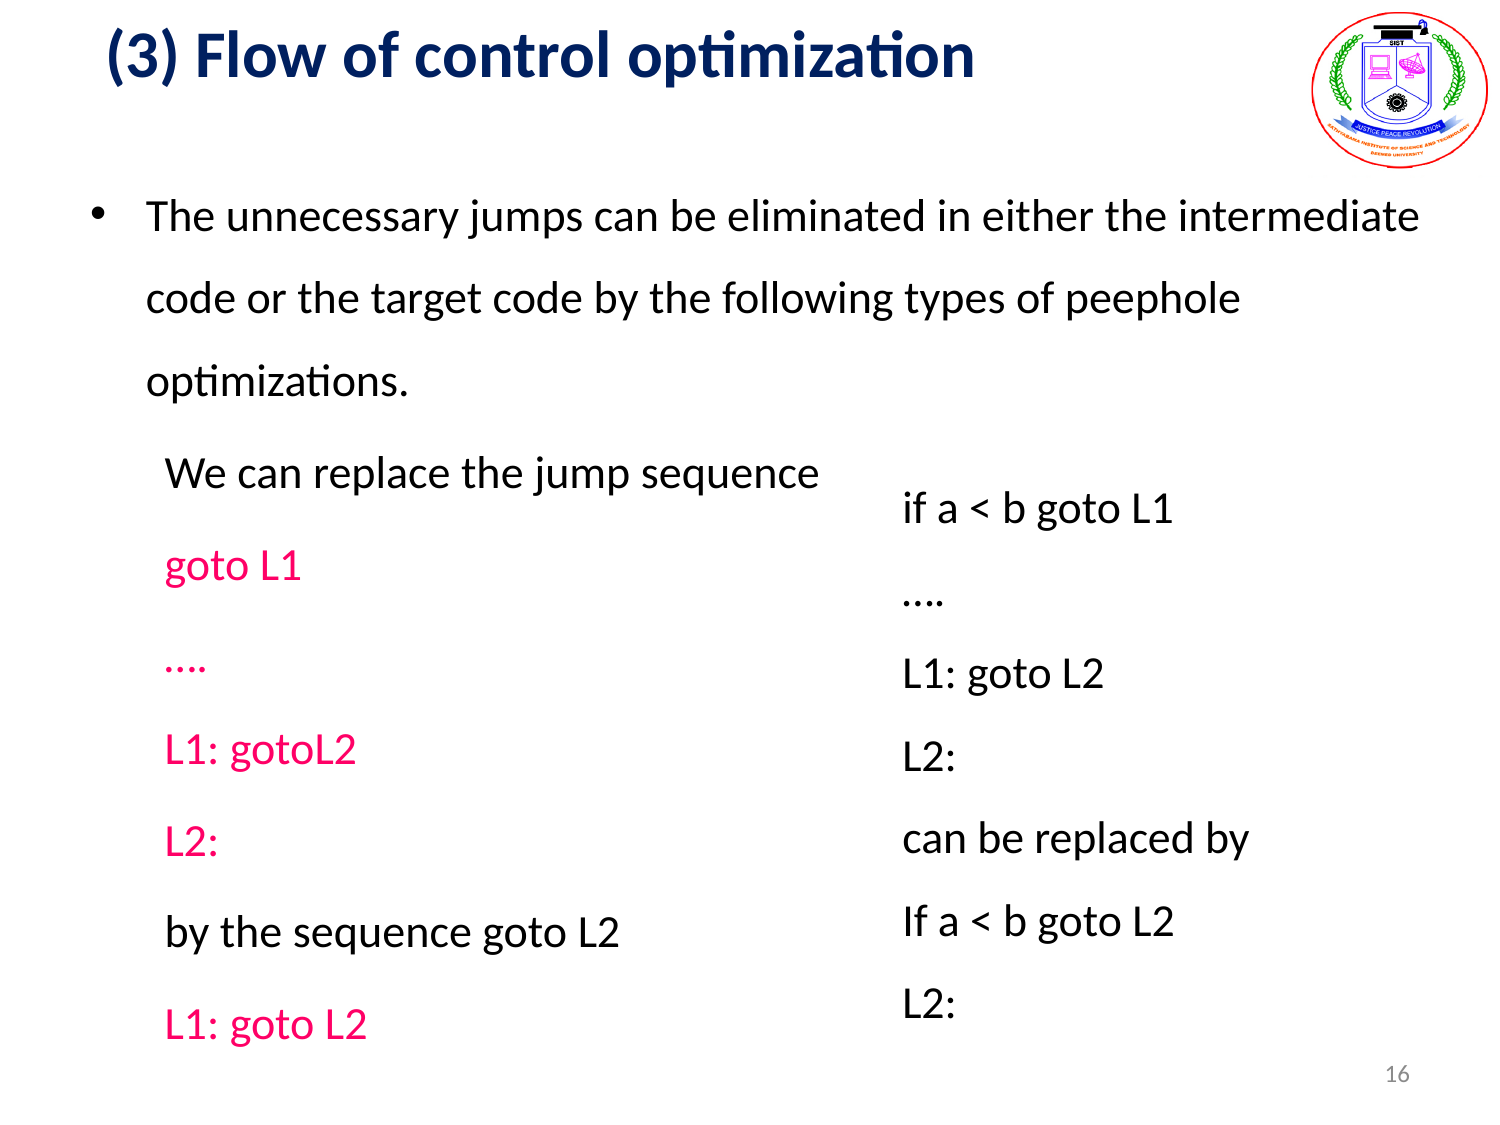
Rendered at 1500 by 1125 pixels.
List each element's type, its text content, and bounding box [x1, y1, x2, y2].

title (3) Flow of control optimization [75, 45, 1294, 138]
list The unnecessary jumps can be eliminated in either the intermediate code or the target code by the following types of peephole optimizations. We can replace the jump sequence goto L1 …. L1: gotoL2 L2: by the sequence goto L2 L1: goto L2 [75, 149, 1438, 1063]
picture [1299, 0, 1500, 178]
slide_number 16 [1074, 1042, 1425, 1103]
text_box if a < b goto L1 …. L1: goto L2 L2: can be replaced by If a < b goto L2 L2: [887, 443, 1388, 1118]
